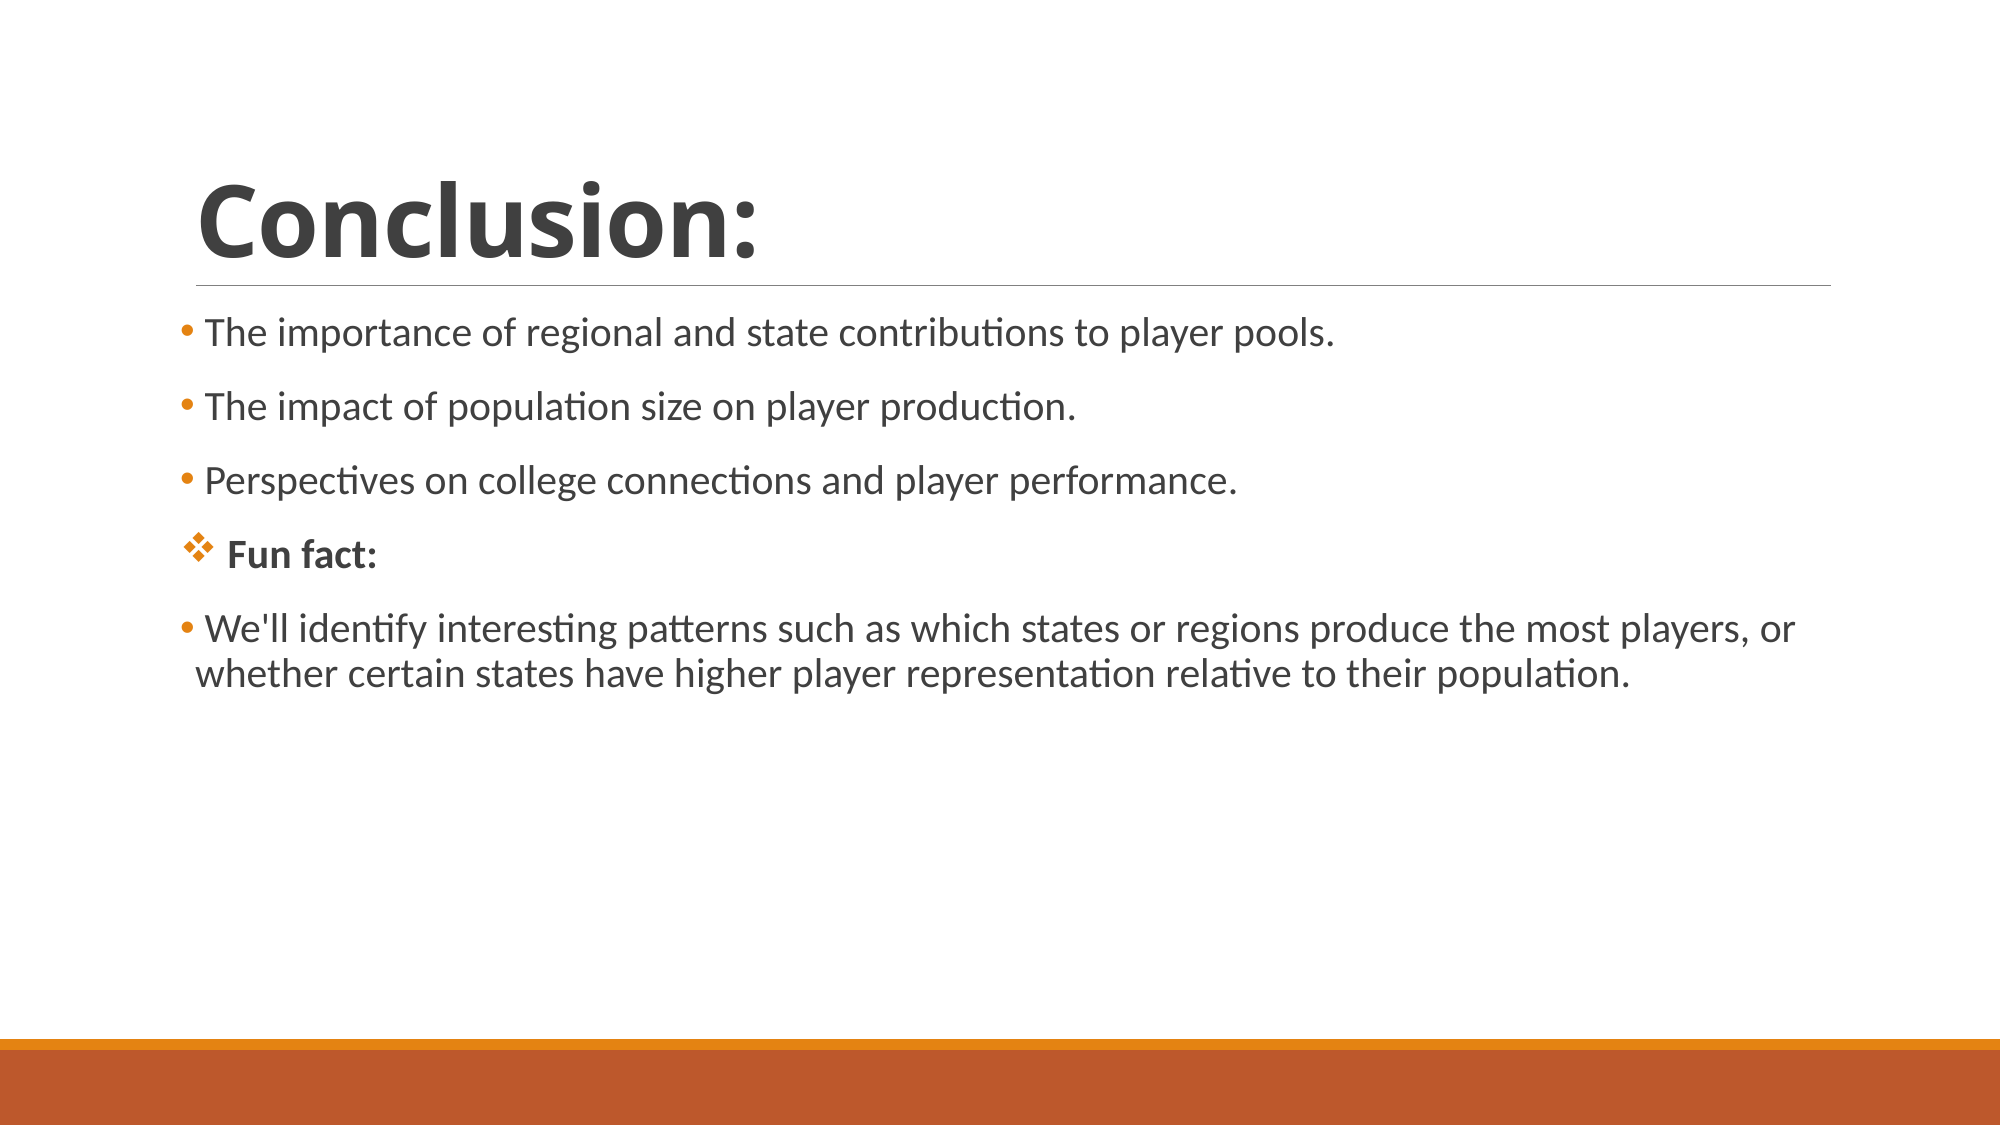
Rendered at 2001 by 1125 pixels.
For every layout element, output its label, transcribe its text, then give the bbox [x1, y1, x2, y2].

list The importance of regional and state contributions to player pools. The impact of population size on player production. Perspectives on college connections and player performance. Fun fact: We'll identify interesting patterns such as which states or regions produce the most players, or whether certain states have higher player representation relative to their population. [180, 302, 1830, 963]
title Conclusion: [180, 47, 1830, 285]
